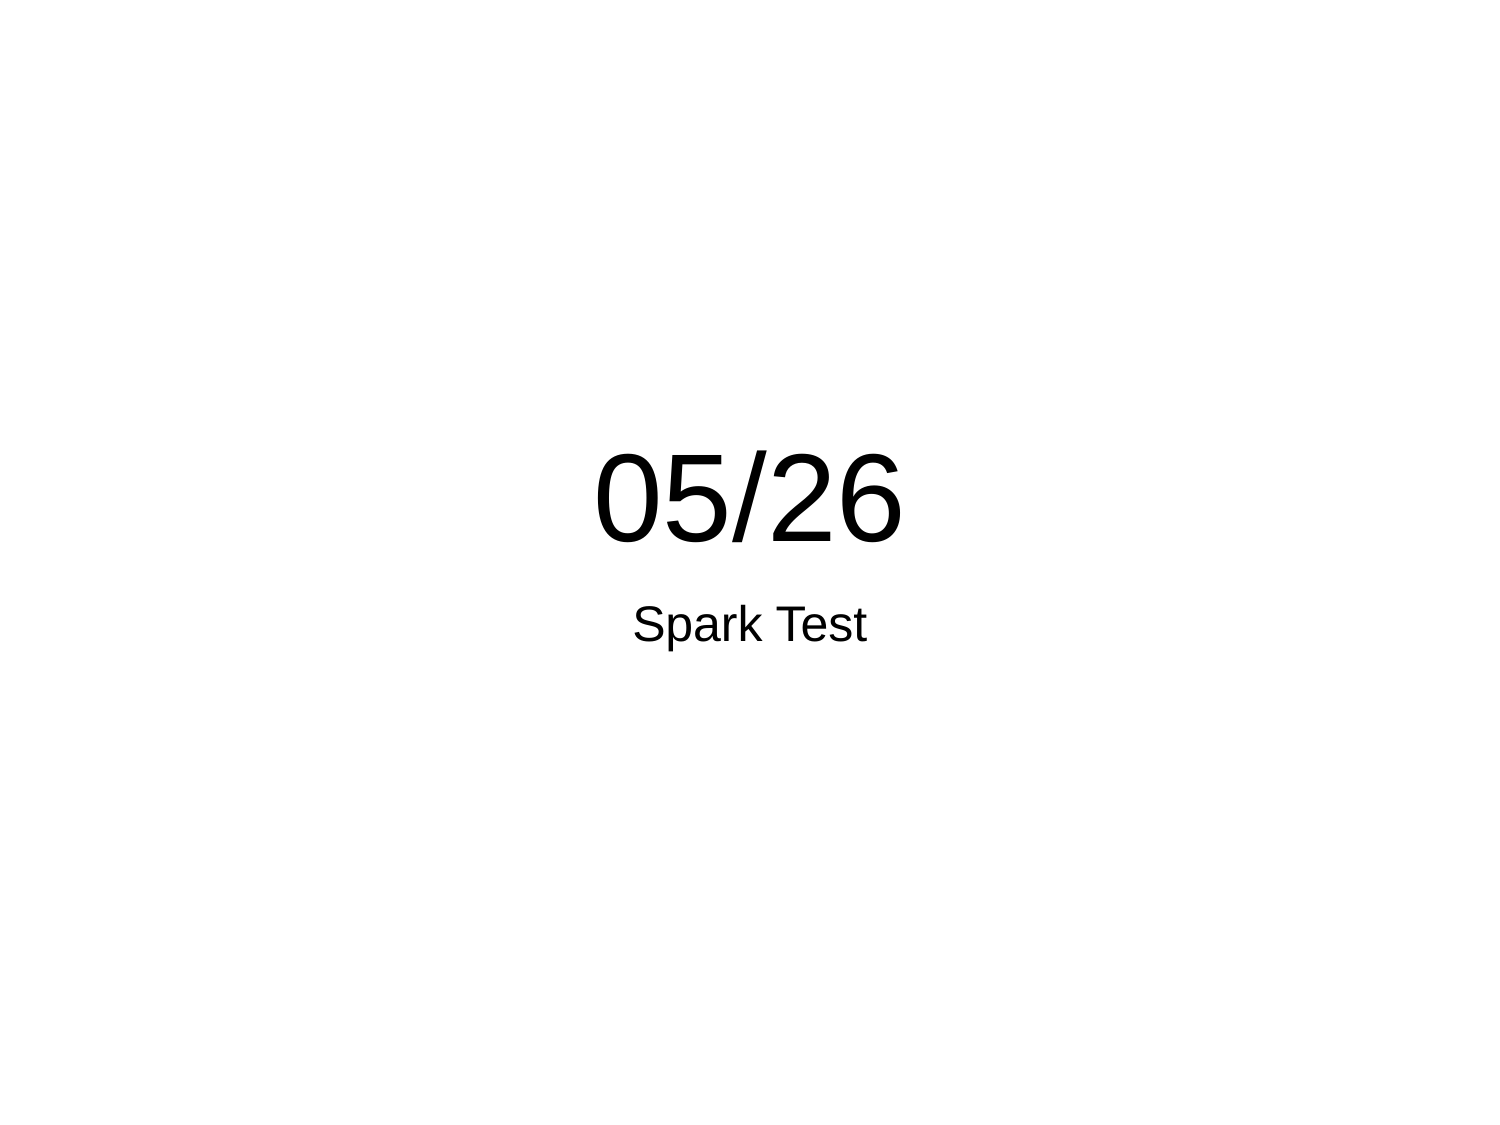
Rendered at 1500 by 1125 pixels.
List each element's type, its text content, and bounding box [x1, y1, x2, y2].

title 05/26 [112, 184, 1388, 576]
subtitle Spark Test [187, 590, 1313, 863]
